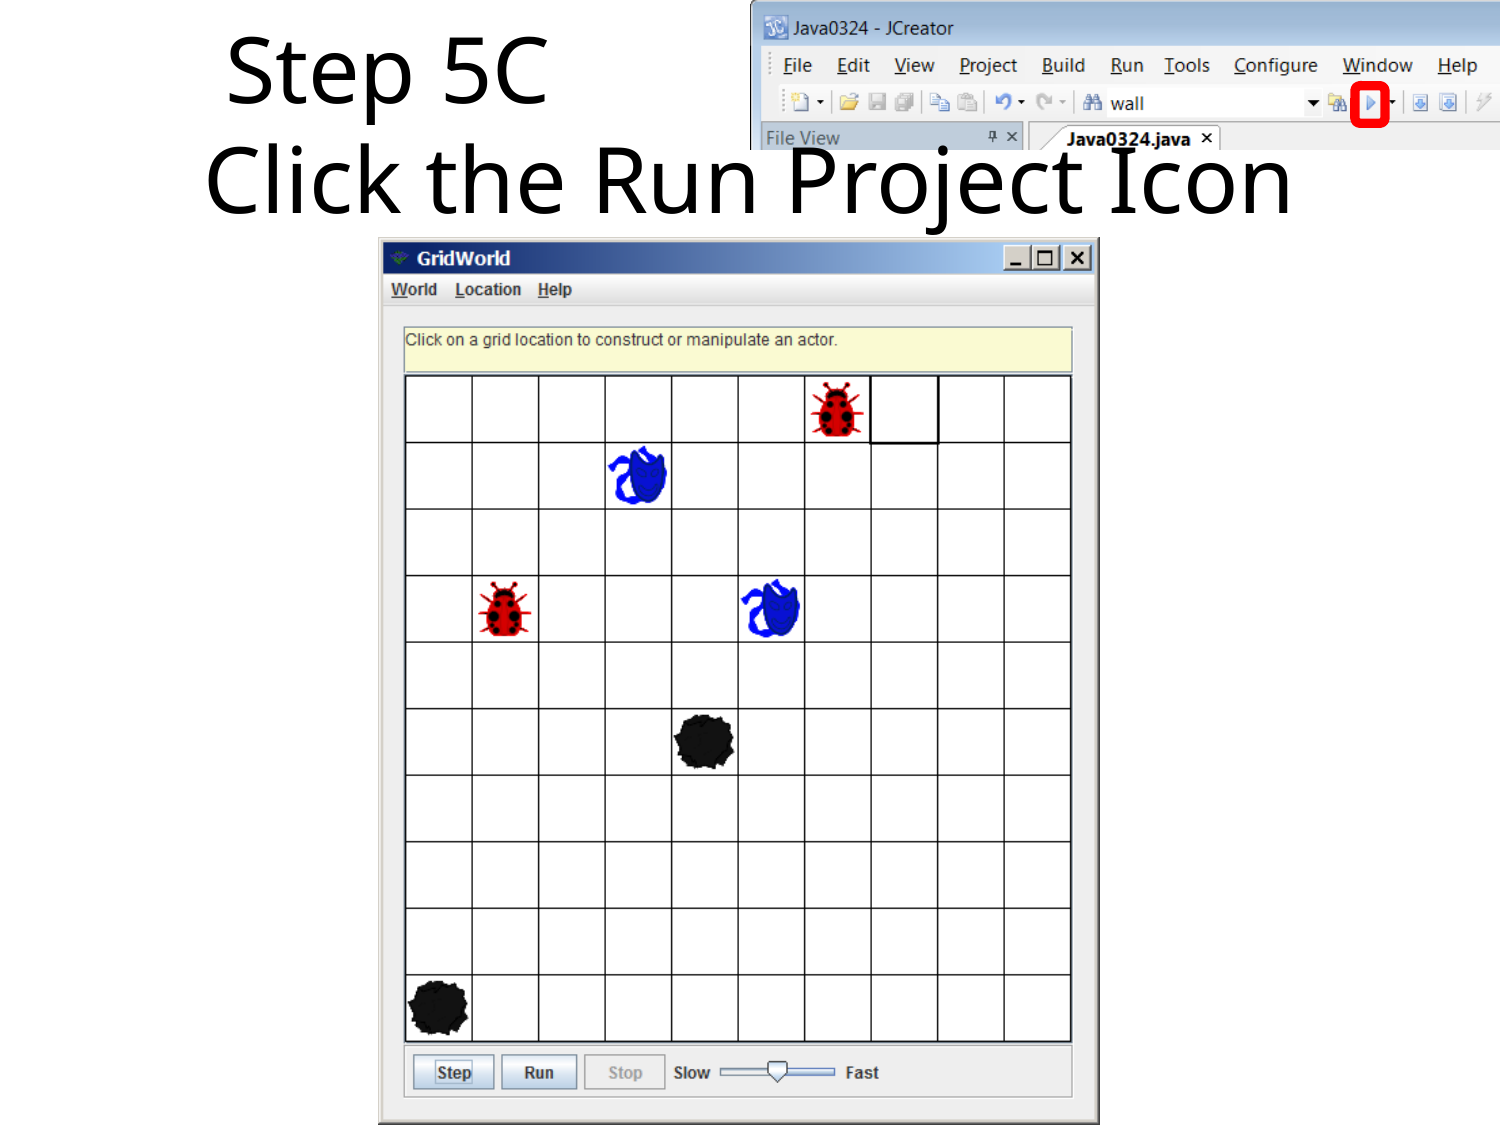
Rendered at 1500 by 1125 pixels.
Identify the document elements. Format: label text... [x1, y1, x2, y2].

picture [377, 237, 1101, 1125]
title Step 5C Click the Run Project Icon [0, 0, 1500, 244]
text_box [749, 0, 1500, 151]
